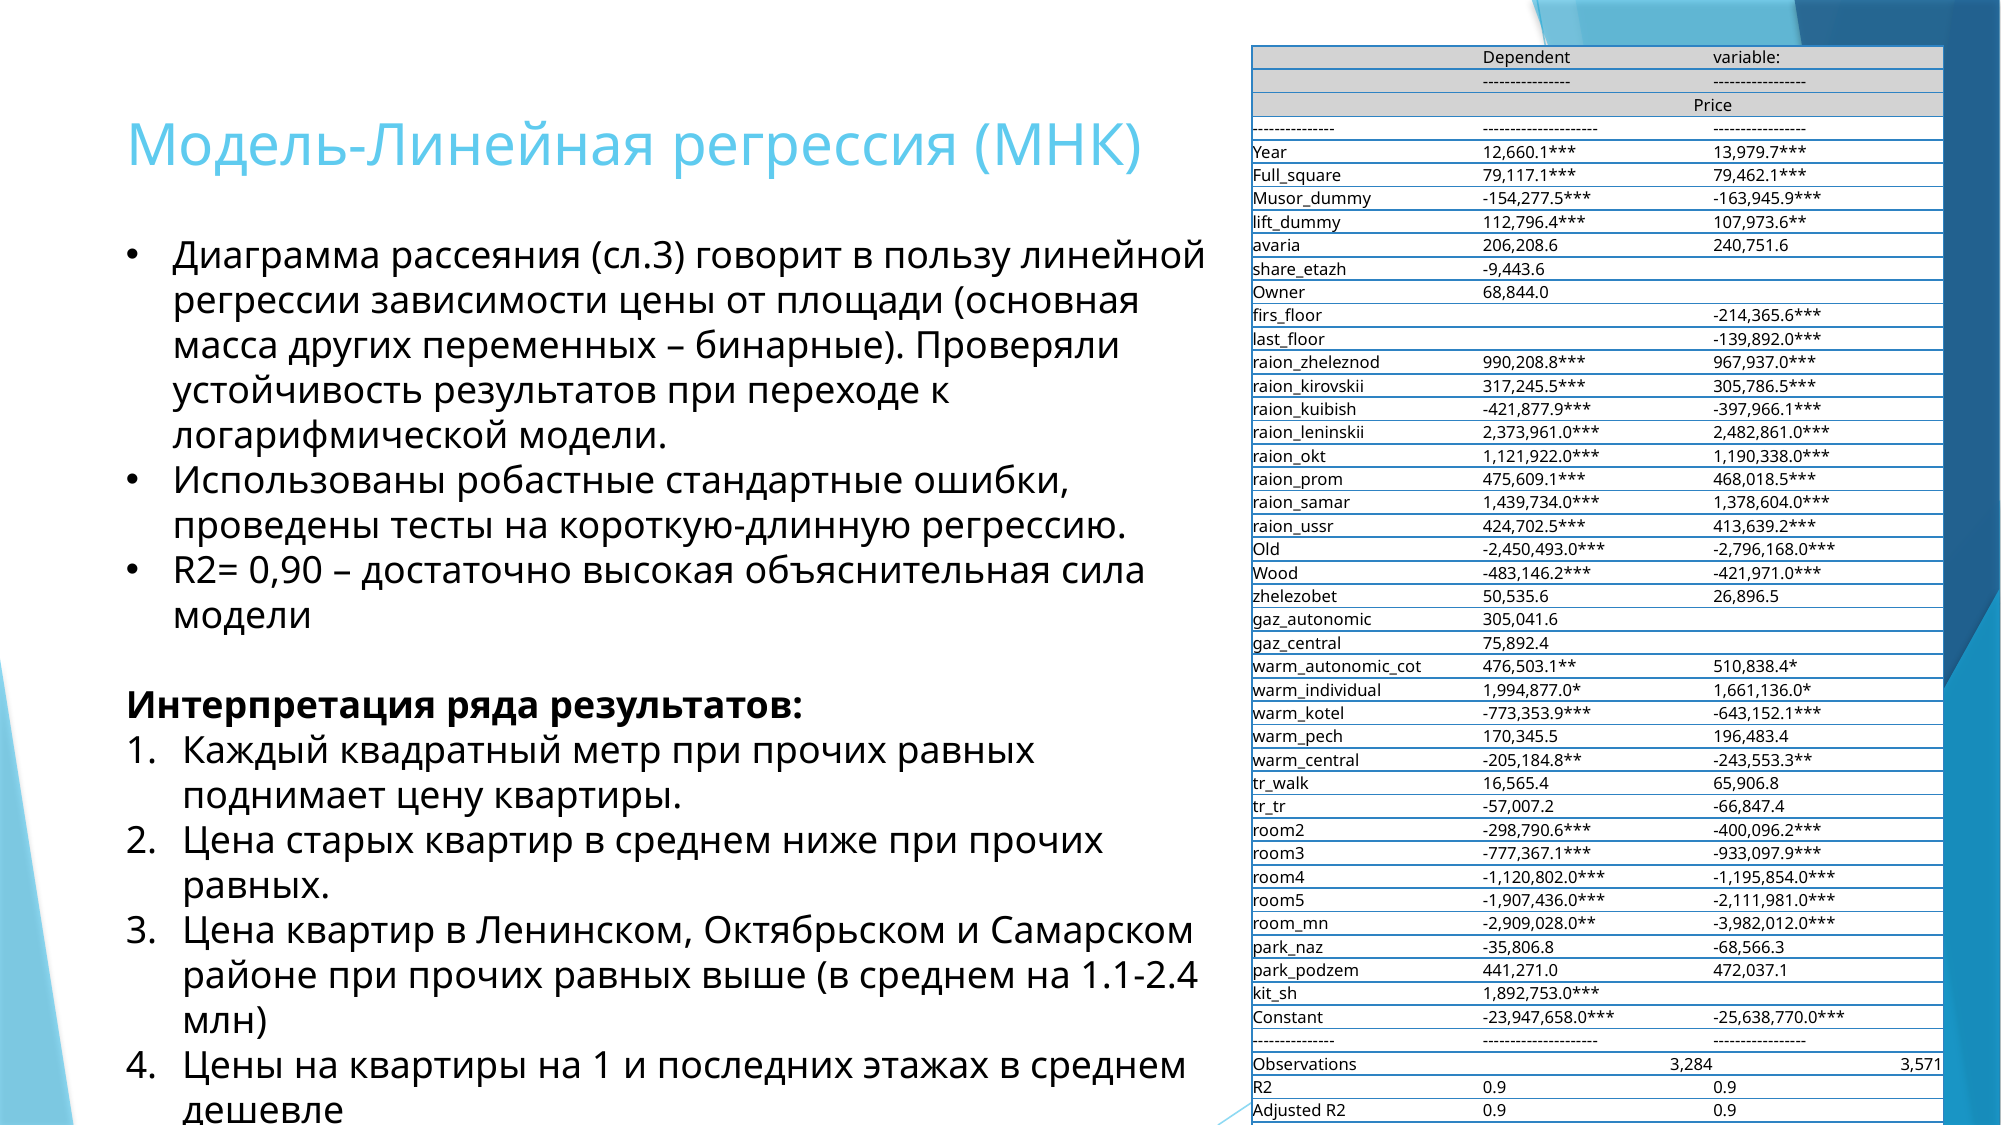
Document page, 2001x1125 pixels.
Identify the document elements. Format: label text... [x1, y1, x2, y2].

table_cell -2,796,168.0*** [1713, 538, 1943, 560]
table_cell Old [1253, 538, 1483, 560]
table_cell 26,896.5 [1713, 585, 1943, 607]
table_cell 476,503.1** [1483, 655, 1713, 677]
table_cell Observations [1253, 1053, 1483, 1074]
table_cell -773,353.9*** [1483, 702, 1713, 724]
table_cell [1483, 304, 1713, 326]
table_cell raion_leninskii [1253, 421, 1483, 443]
table_cell 1,661,136.0* [1713, 679, 1943, 700]
table_cell --------------- [1253, 117, 1483, 139]
table_cell raion_zheleznod [1253, 351, 1483, 373]
table_cell 468,018.5*** [1713, 468, 1943, 490]
table_cell 1,994,877.0* [1483, 679, 1713, 700]
table_cell -23,947,658.0*** [1483, 1006, 1713, 1028]
table_cell 3,284 [1483, 1053, 1713, 1074]
table_cell tr_tr [1253, 795, 1483, 817]
table_cell warm_autonomic_cot [1253, 655, 1483, 677]
table_cell ----------------- [1713, 70, 1943, 92]
table_cell 967,937.0*** [1713, 351, 1943, 373]
table_cell raion_okt [1253, 445, 1483, 466]
table_cell Musor_dummy [1253, 187, 1483, 209]
table_cell 510,838.4* [1713, 655, 1943, 677]
table_cell 79,117.1*** [1483, 164, 1713, 186]
table_cell raion_kirovskii [1253, 375, 1483, 396]
table_cell 317,245.5*** [1483, 375, 1713, 396]
table_cell -1,195,854.0*** [1713, 866, 1943, 887]
table_cell 1,121,922.0*** [1483, 445, 1713, 466]
table_cell 206,208.6 [1483, 234, 1713, 256]
table_cell gaz_autonomic [1253, 608, 1483, 630]
title Модель-Линейная регрессия (МНК) [111, 99, 1251, 223]
table_cell 424,702.5*** [1483, 515, 1713, 536]
table_cell park_podzem [1253, 959, 1483, 981]
table_cell Owner [1253, 281, 1483, 303]
table_cell Year [1253, 141, 1483, 162]
table_cell Full_square [1253, 164, 1483, 186]
table_cell 68,844.0 [1483, 281, 1713, 303]
table_cell -298,790.6*** [1483, 819, 1713, 840]
table_header [1253, 47, 1483, 68]
table_cell 65,906.8 [1713, 772, 1943, 794]
table_cell Price [1483, 93, 1943, 116]
table_cell -643,152.1*** [1713, 702, 1943, 724]
table_cell 413,639.2*** [1713, 515, 1943, 536]
table_cell firs_floor [1253, 304, 1483, 326]
table_cell -68,566.3 [1713, 936, 1943, 957]
table_cell [1713, 608, 1943, 630]
table_cell -205,184.8** [1483, 749, 1713, 770]
table_cell 1,190,338.0*** [1713, 445, 1943, 466]
table_cell -421,971.0*** [1713, 562, 1943, 583]
table_cell -243,553.3** [1713, 749, 1943, 770]
table_cell 472,037.1 [1713, 959, 1943, 981]
table_cell 79,462.1*** [1713, 164, 1943, 186]
table_cell 240,751.6 [1713, 234, 1943, 256]
table_cell 1,378,604.0*** [1713, 491, 1943, 513]
table_cell -66,847.4 [1713, 795, 1943, 817]
table_cell -777,367.1*** [1483, 842, 1713, 864]
table_cell room_mn [1253, 912, 1483, 934]
table_cell 0.9 [1713, 1076, 1943, 1098]
table_cell zhelezobet [1253, 585, 1483, 607]
table_cell kit_sh [1253, 983, 1483, 1004]
text_box Диаграмма рассеяния (сл.3) говорит в пользу линейной регрессии зависимости цены от площади (основная масса других переменных – бинарные). Проверяли устойчивость результатов при переходе к логарифмической модели. Использованы робастные стандартные ошибки, проведены тесты на короткую-длинную регрессию. R2= 0,90 – достаточно высокая объяснительная сила модели Интерпретация ряда результатов: Каждый квадратный метр при прочих равных поднимает цену квартиры. Цена старых квартир в среднем ниже при прочих равных. Цена квартир в Ленинском, Октябрьском и Самарском районе при прочих равных выше (в среднем на 1.1-2.4 млн) Цены на квартиры на 1 и последних этажах в среднем дешевле [111, 223, 1253, 1125]
table_cell -933,097.9*** [1713, 842, 1943, 864]
table_cell [1713, 632, 1943, 653]
table_cell 107,973.6** [1713, 211, 1943, 232]
table_cell -1,907,436.0*** [1483, 889, 1713, 911]
table_cell -397,966.1*** [1713, 398, 1943, 420]
table_cell room3 [1253, 842, 1483, 864]
table_cell -3,982,012.0*** [1713, 912, 1943, 934]
table_cell 2,373,961.0*** [1483, 421, 1713, 443]
table_cell 196,483.4 [1713, 725, 1943, 747]
table_cell -2,450,493.0*** [1483, 538, 1713, 560]
table_cell raion_samar [1253, 491, 1483, 513]
table_cell lift_dummy [1253, 211, 1483, 232]
table_cell 441,271.0 [1483, 959, 1713, 981]
table_cell warm_kotel [1253, 702, 1483, 724]
table_cell 0.9 [1713, 1099, 1943, 1121]
table_cell ---------------- [1483, 70, 1713, 92]
table_cell -214,365.6*** [1713, 304, 1943, 326]
table_cell Adjusted R2 [1253, 1099, 1483, 1121]
table_cell [1253, 70, 1483, 92]
table_cell -57,007.2 [1483, 795, 1713, 817]
table_cell -139,892.0*** [1713, 328, 1943, 349]
table_cell -1,120,802.0*** [1483, 866, 1713, 887]
table_cell --------------------- [1483, 117, 1713, 139]
table_cell ----------------- [1713, 1029, 1943, 1051]
table_cell warm_pech [1253, 725, 1483, 747]
table_cell 75,892.4 [1483, 632, 1713, 653]
table_cell 12,660.1*** [1483, 141, 1713, 162]
table_cell -2,909,028.0** [1483, 912, 1713, 934]
table_cell 50,535.6 [1483, 585, 1713, 607]
table_cell -163,945.9*** [1713, 187, 1943, 209]
table_cell 990,208.8*** [1483, 351, 1713, 373]
table_cell -483,146.2*** [1483, 562, 1713, 583]
table_cell share_etazh [1253, 258, 1483, 279]
table_cell park_naz [1253, 936, 1483, 957]
table_cell -35,806.8 [1483, 936, 1713, 957]
table_cell tr_walk [1253, 772, 1483, 794]
table_cell 475,609.1*** [1483, 468, 1713, 490]
table_cell ----------------- [1713, 117, 1943, 139]
table_cell 1,892,753.0*** [1483, 983, 1943, 1004]
table_cell 112,796.4*** [1483, 211, 1713, 232]
table_cell raion_prom [1253, 468, 1483, 490]
table_cell 13,979.7*** [1713, 141, 1943, 162]
table_cell -2,111,981.0*** [1713, 889, 1943, 911]
table_cell raion_ussr [1253, 515, 1483, 536]
table_cell gaz_central [1253, 632, 1483, 653]
table_cell -400,096.2*** [1713, 819, 1943, 840]
table_cell 305,041.6 [1483, 608, 1713, 630]
table_cell 0.9 [1483, 1099, 1713, 1121]
table_cell --------------------- [1483, 1029, 1713, 1051]
table_cell --------------- [1253, 1029, 1483, 1051]
table_cell 305,786.5*** [1713, 375, 1943, 396]
table_header Dependent [1483, 47, 1713, 68]
table_cell -421,877.9*** [1483, 398, 1713, 420]
table_cell -9,443.6 [1483, 258, 1713, 279]
table_cell [1253, 93, 1483, 116]
table_cell avaria [1253, 234, 1483, 256]
table_header variable: [1713, 47, 1943, 68]
table_cell room2 [1253, 819, 1483, 840]
table_cell 170,345.5 [1483, 725, 1713, 747]
table_cell 16,565.4 [1483, 772, 1713, 794]
table_cell last_floor [1253, 328, 1483, 349]
table_cell [1713, 281, 1943, 303]
table_cell [1483, 328, 1713, 349]
table_cell Constant [1253, 1006, 1483, 1028]
table_cell warm_individual [1253, 679, 1483, 700]
table_cell 1,439,734.0*** [1483, 491, 1713, 513]
table_cell [1713, 258, 1943, 279]
table_cell 0.9 [1483, 1076, 1713, 1098]
table_cell -154,277.5*** [1483, 187, 1713, 209]
table_cell 3,571 [1713, 1053, 1943, 1074]
table_cell Wood [1253, 562, 1483, 583]
table_cell raion_kuibish [1253, 398, 1483, 420]
table_cell room5 [1253, 889, 1483, 911]
table_cell room4 [1253, 866, 1483, 887]
table_cell R2 [1253, 1076, 1483, 1098]
table_cell -25,638,770.0*** [1713, 1006, 1943, 1028]
table_cell 2,482,861.0*** [1713, 421, 1943, 443]
table_cell warm_central [1253, 749, 1483, 770]
